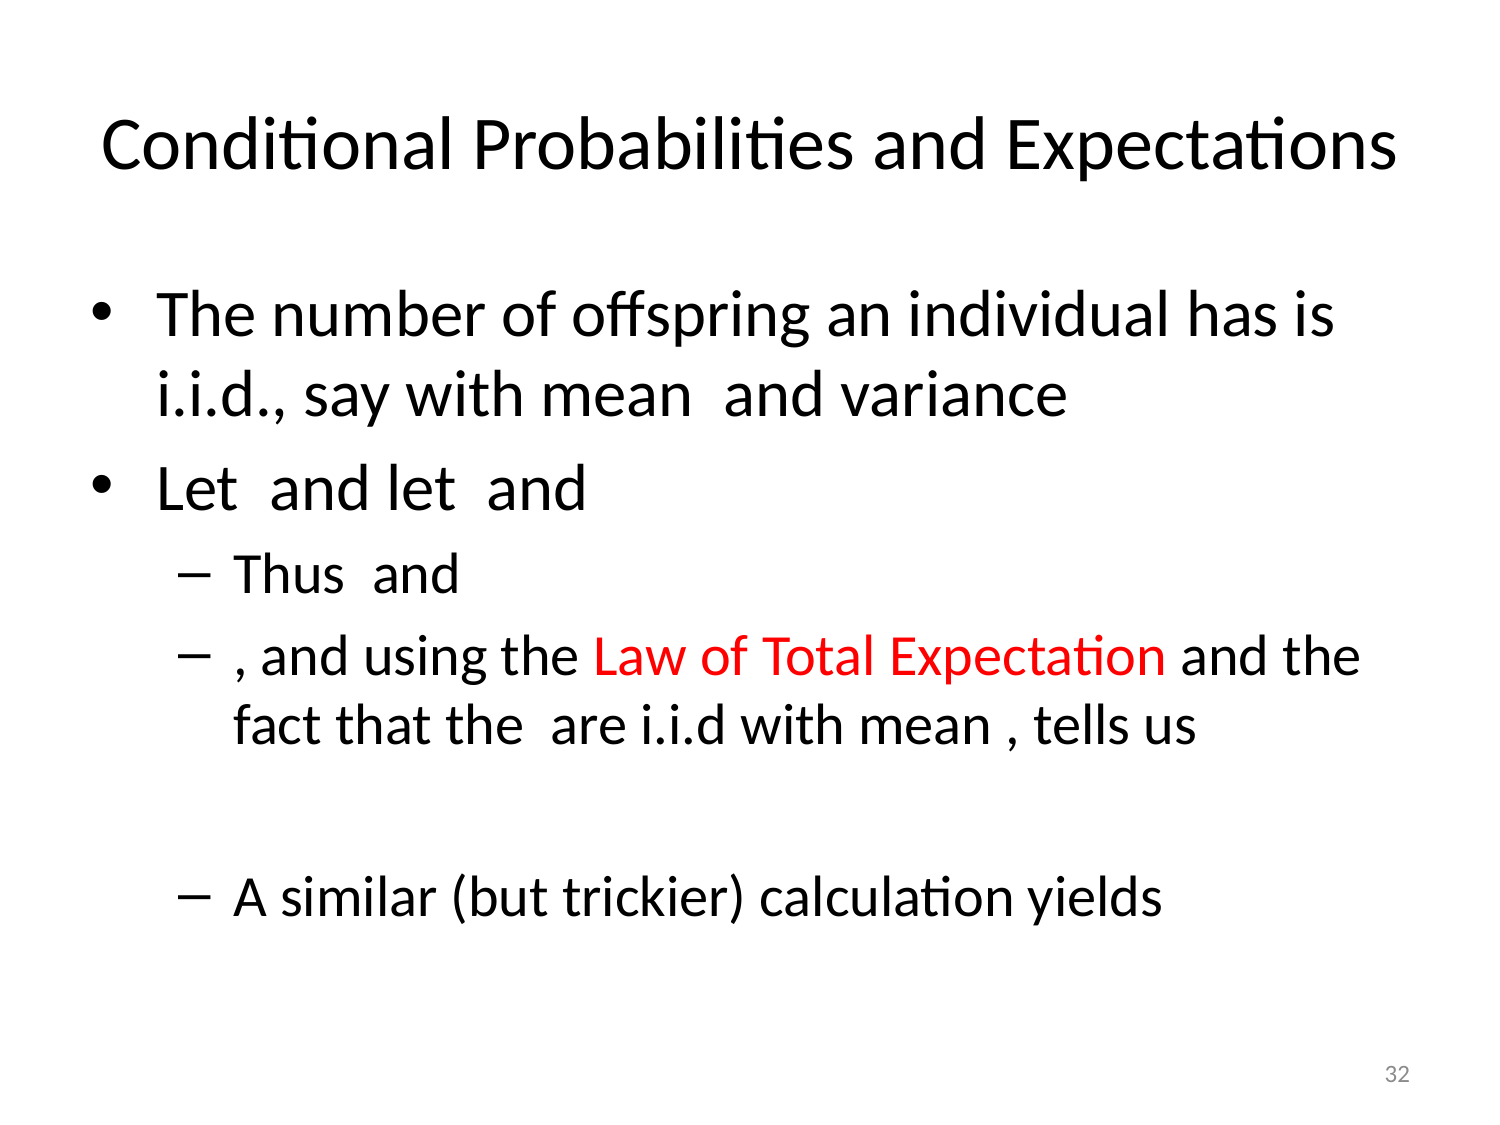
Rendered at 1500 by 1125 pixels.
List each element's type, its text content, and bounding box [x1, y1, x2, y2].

slide_number 32 [1074, 1042, 1425, 1103]
title Conditional Probabilities and Expectations [75, 45, 1425, 233]
